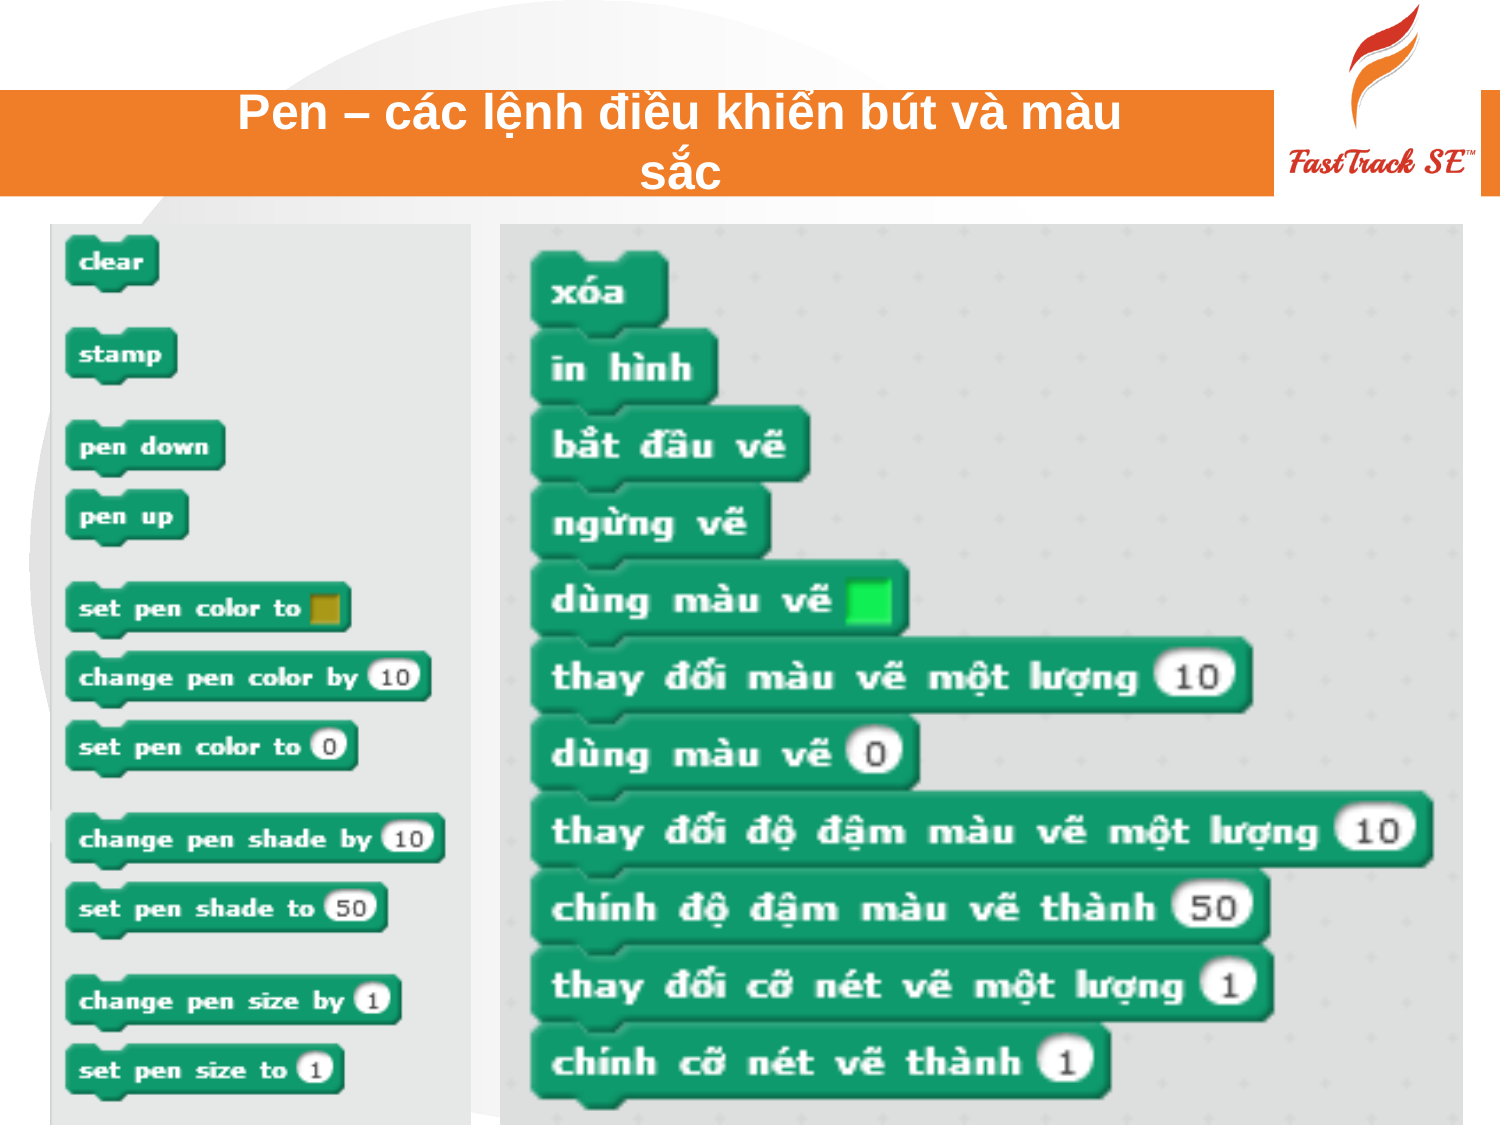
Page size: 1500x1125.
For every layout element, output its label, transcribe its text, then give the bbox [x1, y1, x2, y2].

title Pen – các lệnh điều khiển bút và màu sắc [187, 99, 1175, 180]
picture [1275, 0, 1482, 192]
picture [499, 224, 1463, 1125]
picture [49, 224, 471, 1125]
